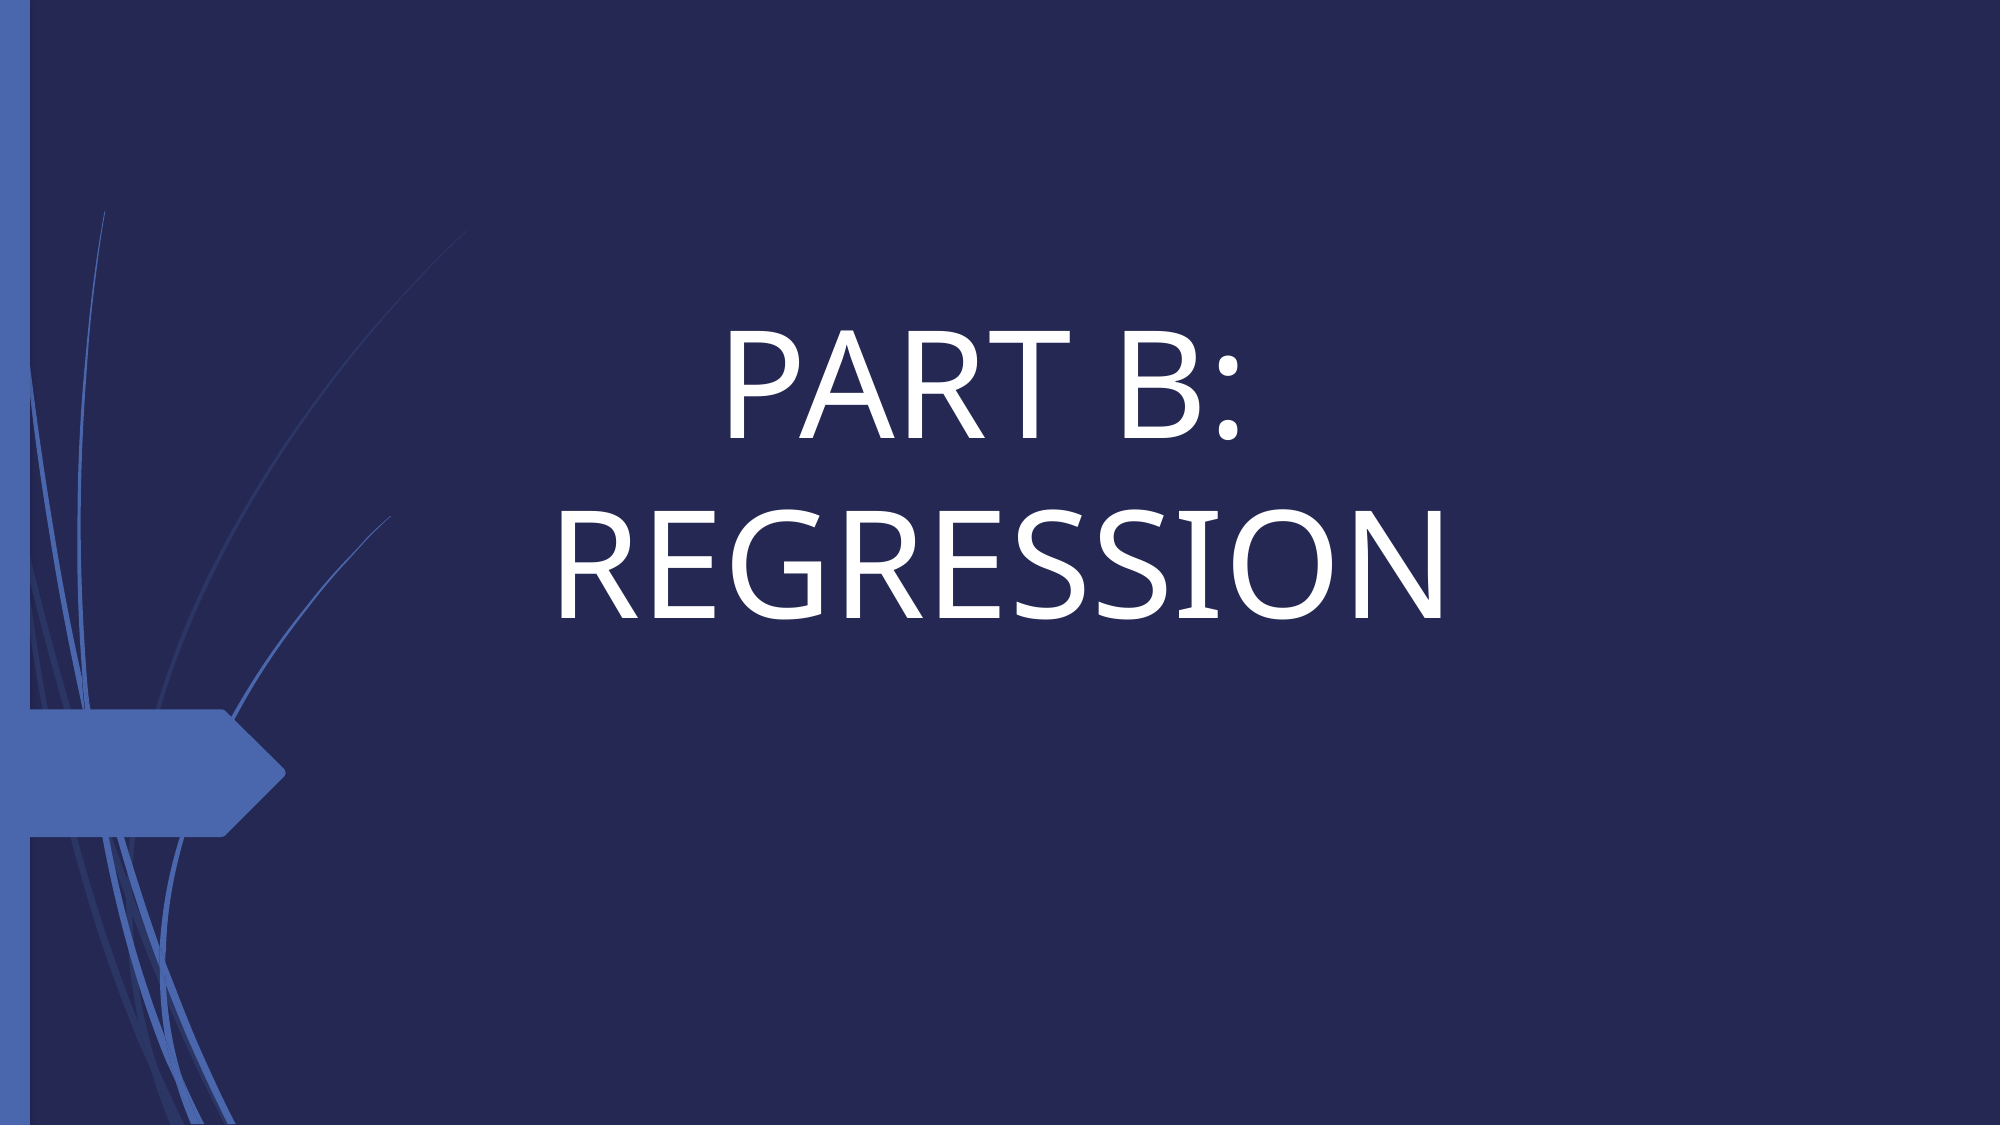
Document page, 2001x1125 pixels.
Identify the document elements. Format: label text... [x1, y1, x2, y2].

title PART B: REGRESSION [255, 255, 1749, 682]
